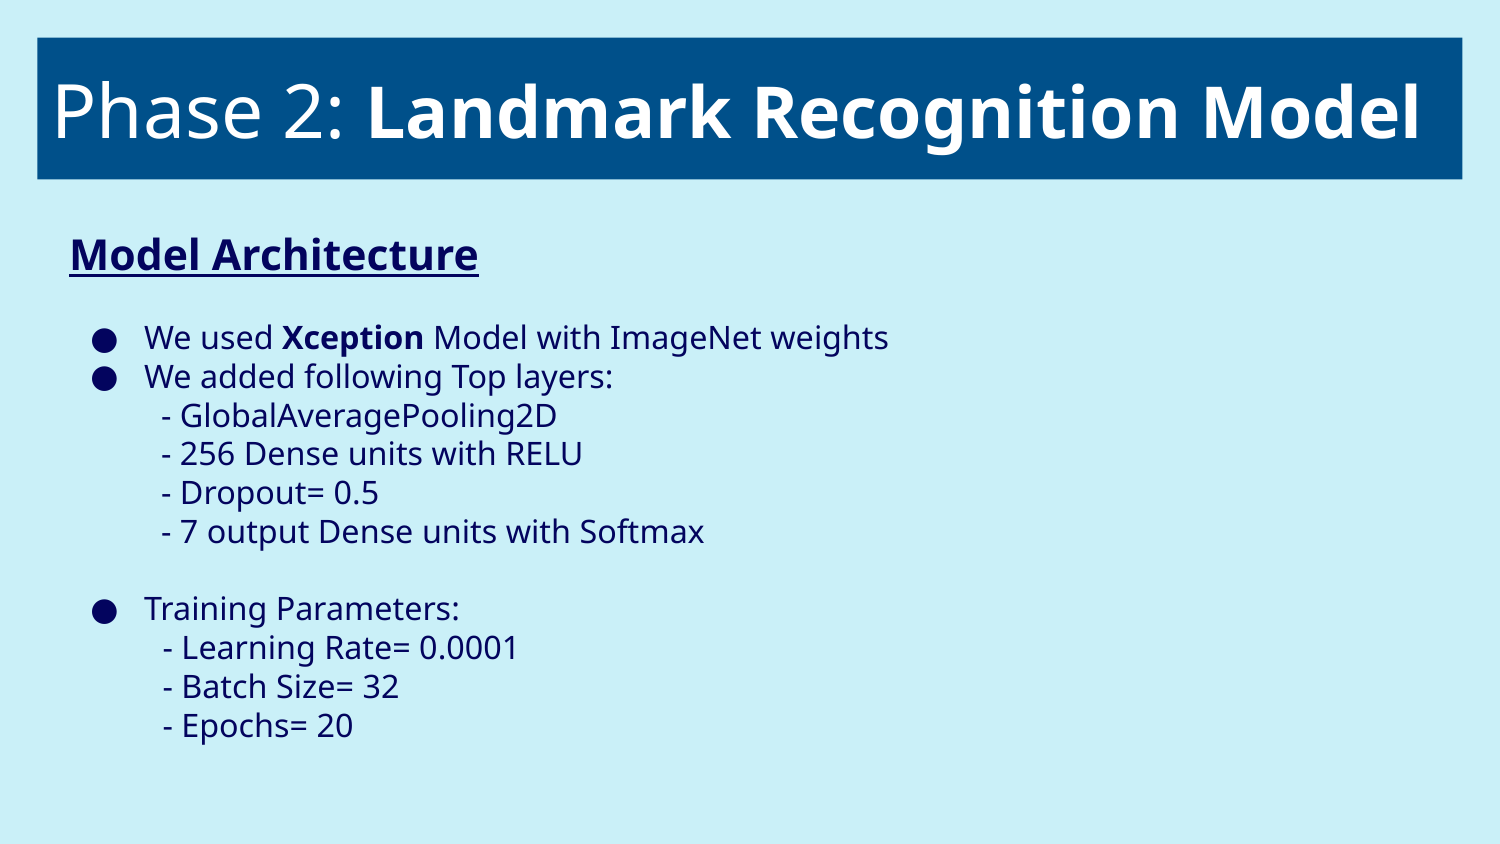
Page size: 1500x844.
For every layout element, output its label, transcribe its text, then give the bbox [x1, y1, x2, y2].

title Phase 2: Landmark Recognition Model [36, 37, 1462, 180]
text_box Model Architecture We used Xception Model with ImageNet weights We added following Top layers: - GlobalAveragePooling2D - 256 Dense units with RELU - Dropout= 0.5 - 7 output Dense units with Softmax Training Parameters: - Learning Rate= 0.0001 - Batch Size= 32 - Epochs= 20 [54, 212, 1441, 783]
